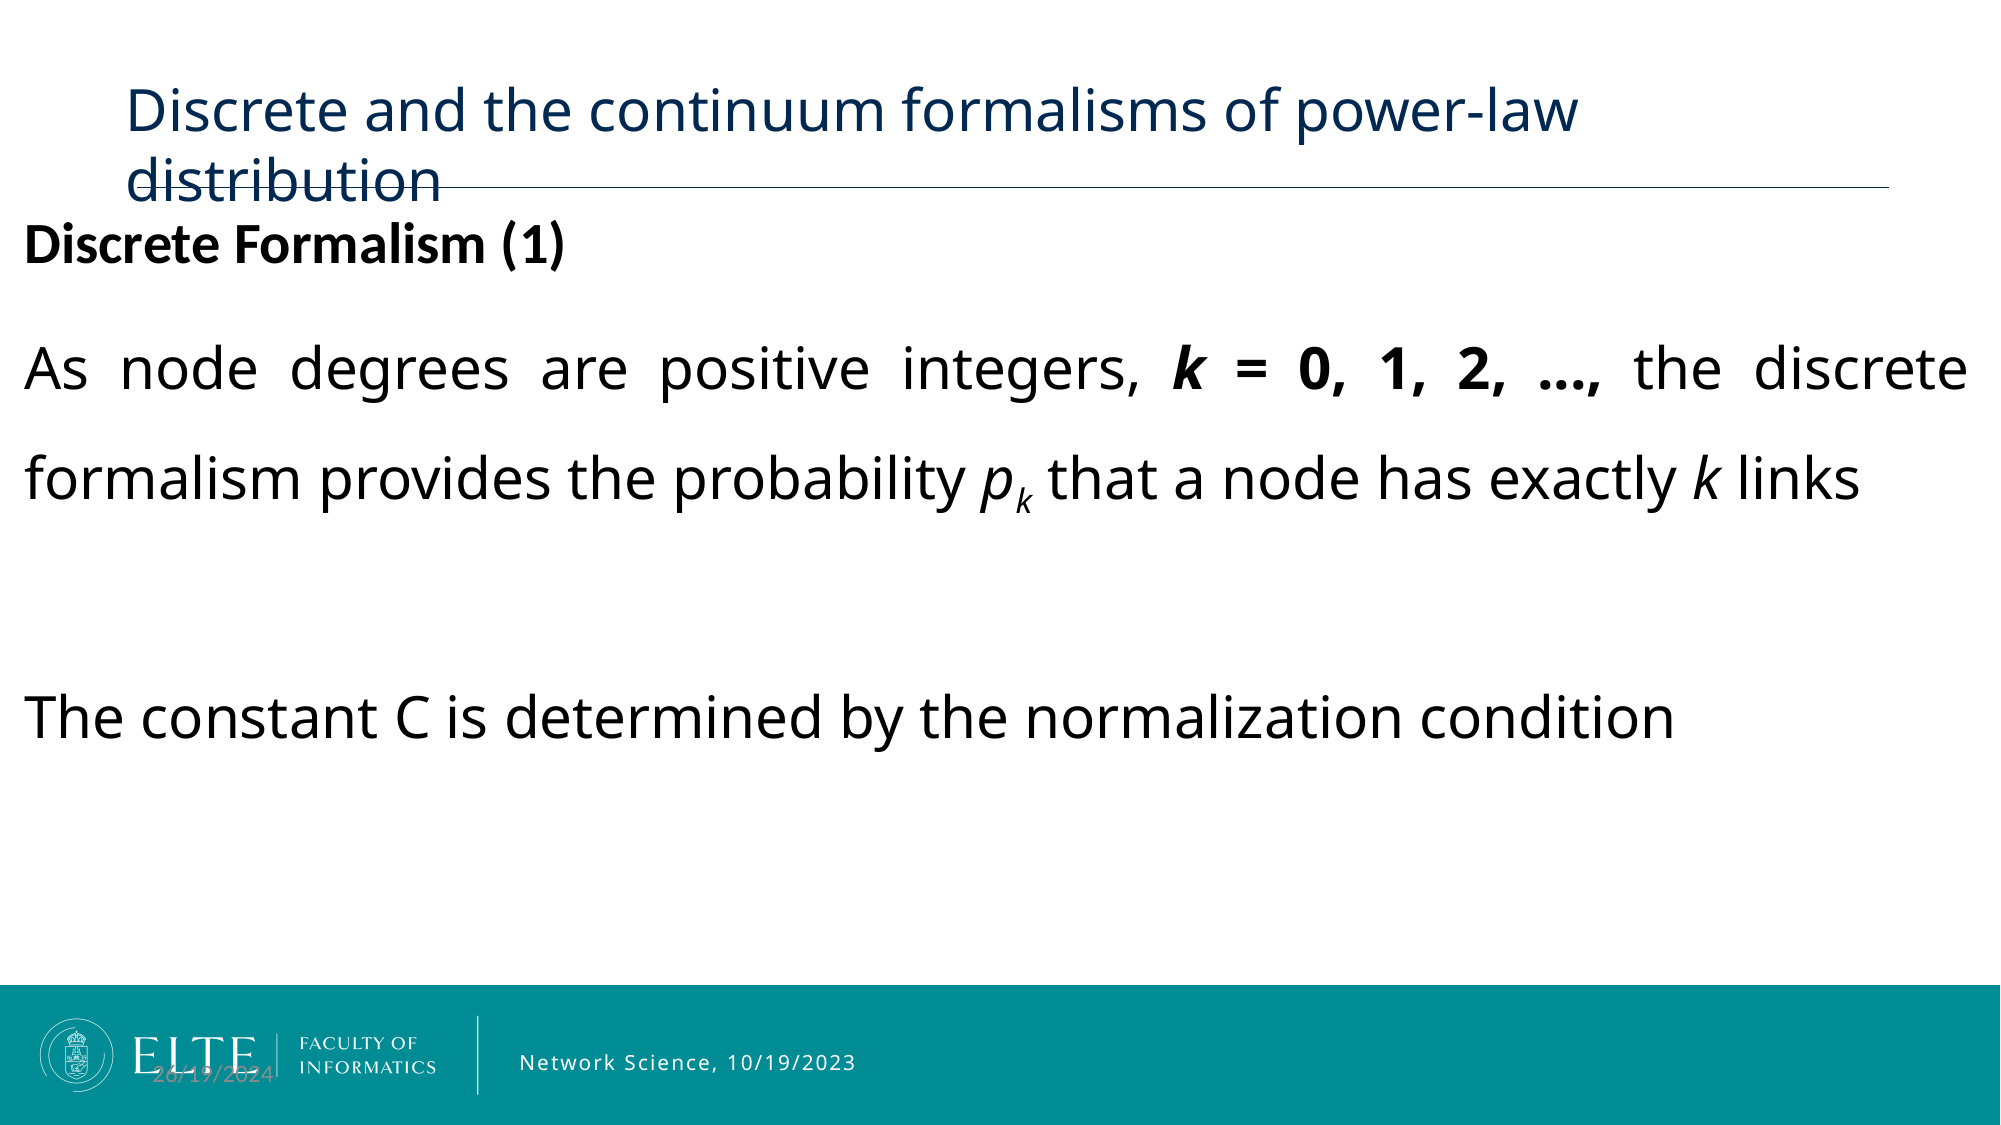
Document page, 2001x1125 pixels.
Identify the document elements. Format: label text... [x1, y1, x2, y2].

picture [0, 985, 2000, 1125]
text_box Discrete and the continuum formalisms of power-law distribution [111, 65, 1917, 221]
